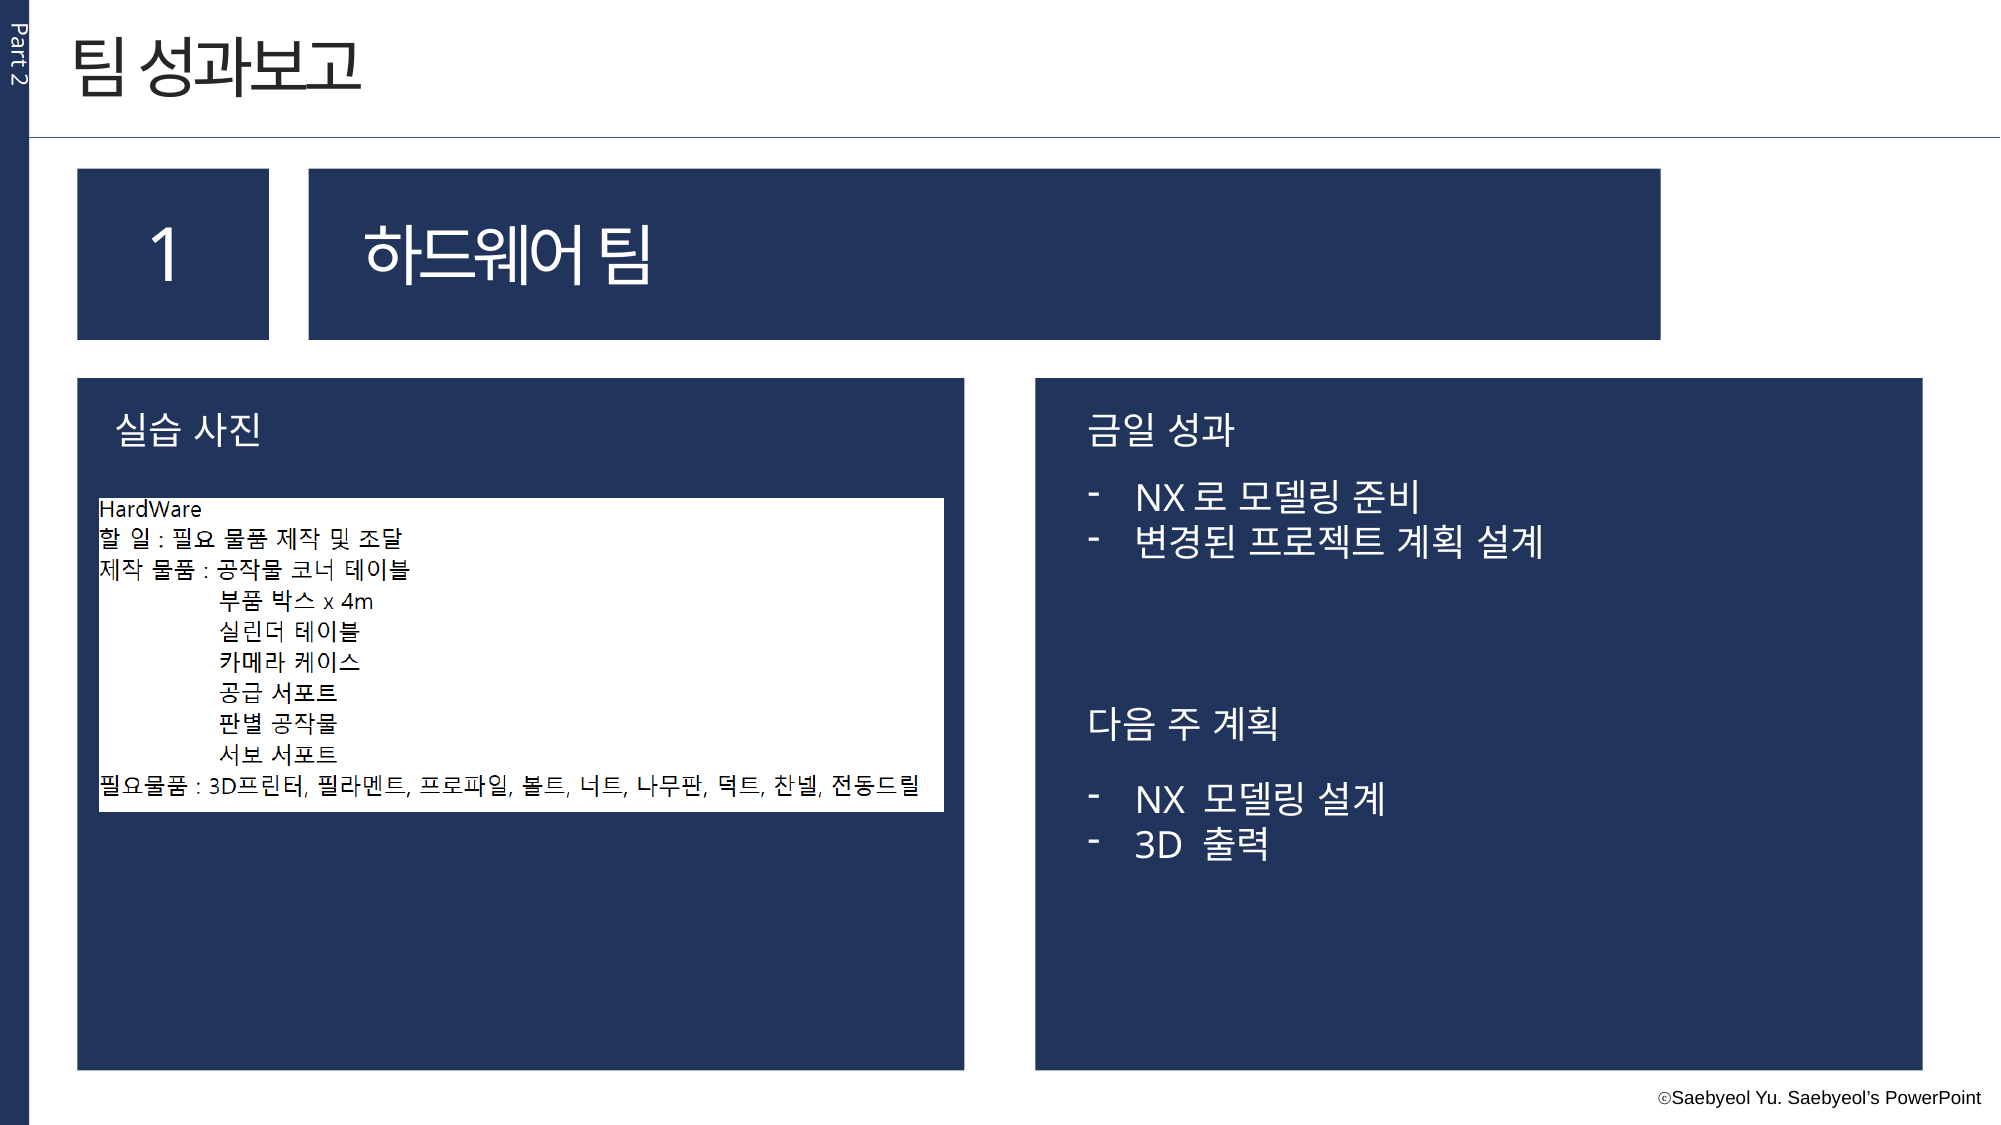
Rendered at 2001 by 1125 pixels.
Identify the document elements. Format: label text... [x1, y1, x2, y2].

text_box 1 [130, 199, 204, 304]
text_box 다음 주 계획 [1072, 693, 1373, 754]
text_box NX 모델링 설계 3D 출력 [1072, 768, 1743, 874]
text_box 팀 성과보고 [55, 18, 380, 113]
text_box [1034, 377, 1924, 1071]
text_box [0, 0, 30, 8]
text_box NX로 모델링 준비 변경된 프로젝트 계획 설계 [1072, 466, 1916, 572]
text_box Part 2 [0, 8, 42, 312]
text_box [76, 168, 270, 341]
text_box 하드웨어 팀 [347, 206, 672, 302]
picture [99, 498, 944, 812]
text_box [76, 377, 966, 1071]
text_box [308, 168, 1662, 341]
text_box [0, 312, 30, 1125]
text_box 금일 성과 [1072, 399, 1373, 460]
text_box 실습 사진 [99, 399, 400, 460]
